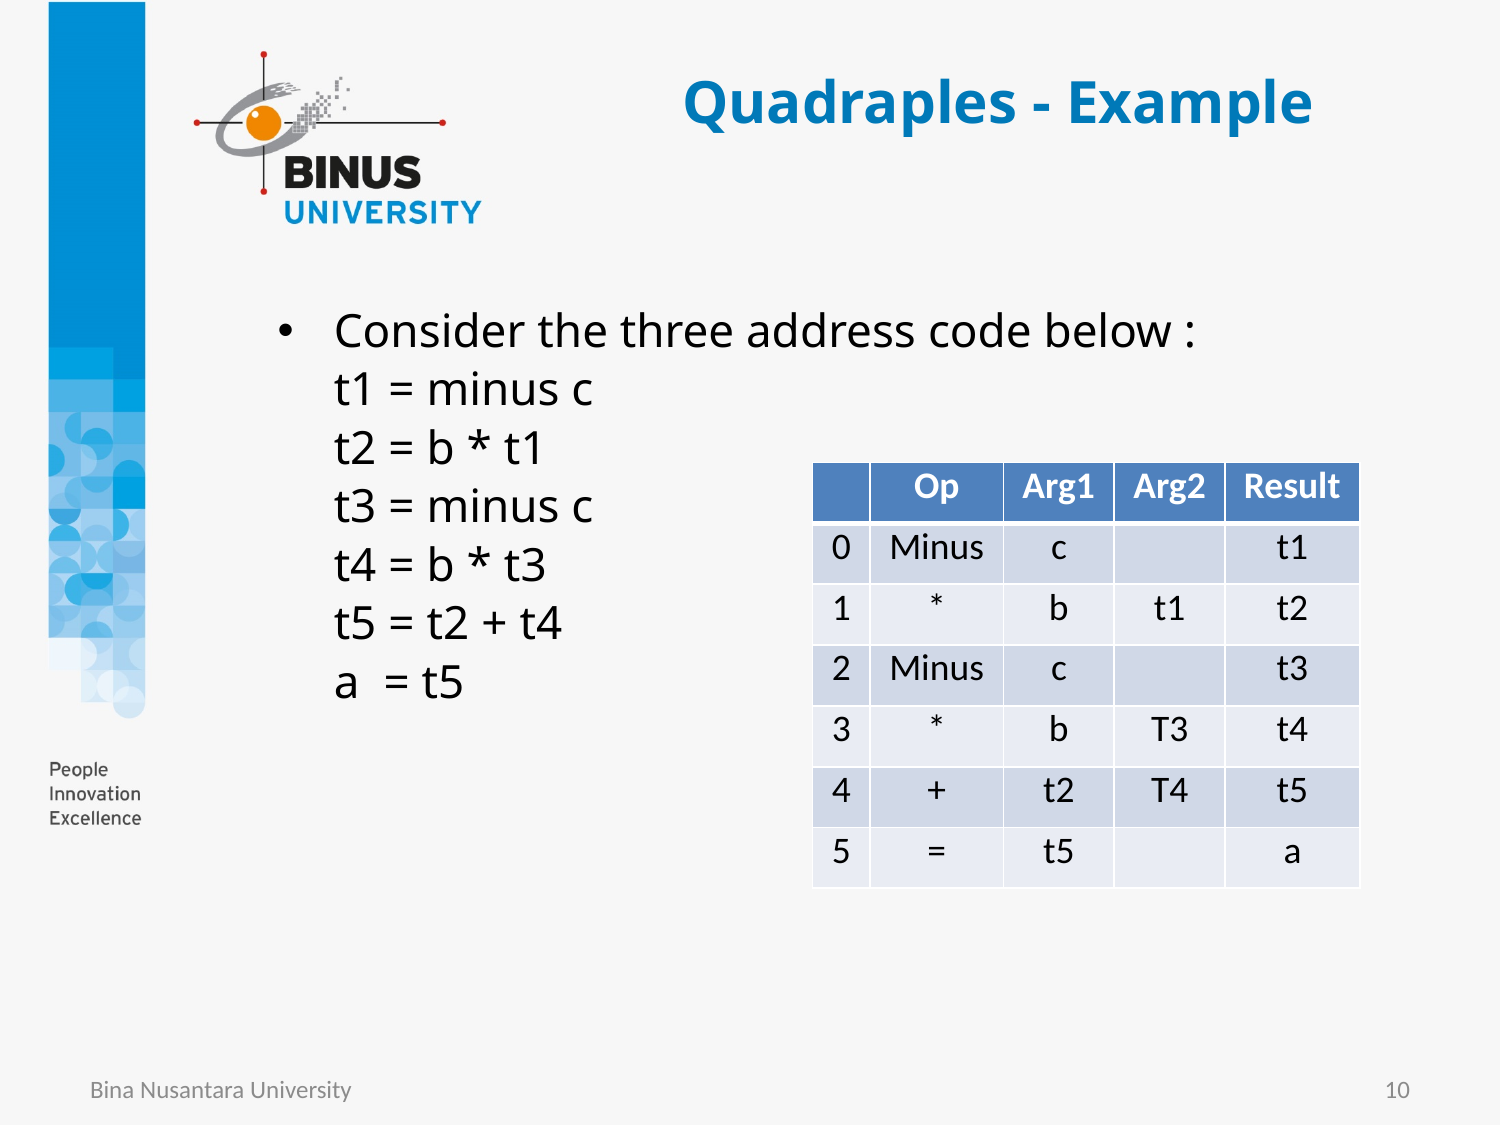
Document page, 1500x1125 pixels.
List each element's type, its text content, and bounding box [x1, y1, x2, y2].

table_header Arg1 [1004, 463, 1113, 521]
table_cell t1 [1115, 585, 1224, 644]
table_cell [1115, 646, 1224, 705]
table_cell * [871, 707, 1003, 766]
table_cell T4 [1115, 768, 1224, 827]
list Consider the three address code below : t1 = minus c t2 = b * t1 t3 = minus c t4 = b * t3 t5 = t2 + t4 a = t5 [262, 299, 1463, 1075]
table_cell c [1004, 646, 1113, 705]
table_cell 2 [813, 646, 869, 705]
slide_number 10 [1074, 1058, 1425, 1119]
table_cell 4 [813, 768, 869, 827]
table_cell 5 [813, 828, 869, 887]
table_cell t1 [1226, 526, 1359, 583]
table_cell T3 [1115, 707, 1224, 766]
table_cell [1115, 526, 1224, 583]
table_cell a [1226, 828, 1359, 887]
table_cell + [871, 768, 1003, 827]
table_cell 1 [813, 585, 869, 644]
table_header Arg2 [1115, 463, 1224, 521]
table_cell t2 [1226, 585, 1359, 644]
table_cell t3 [1226, 646, 1359, 705]
table_cell t5 [1004, 828, 1113, 887]
table_cell c [1004, 526, 1113, 583]
table_cell b [1004, 585, 1113, 644]
table_cell Minus [871, 526, 1003, 583]
picture [0, 0, 1500, 845]
title Quadraples - Example [525, 37, 1472, 163]
table_cell = [871, 828, 1003, 887]
table_cell 0 [813, 526, 869, 583]
table_cell Minus [871, 646, 1003, 705]
slide_number Bina Nusantara University [75, 1058, 425, 1119]
table_cell 3 [813, 707, 869, 766]
table_cell t5 [1226, 768, 1359, 827]
table_header Result [1226, 463, 1359, 521]
table_cell * [871, 585, 1003, 644]
table_cell t4 [1226, 707, 1359, 766]
table_cell b [1004, 707, 1113, 766]
table_cell t2 [1004, 768, 1113, 827]
table_cell [1115, 828, 1224, 887]
table_header Op [871, 463, 1003, 521]
table_header [813, 463, 869, 521]
